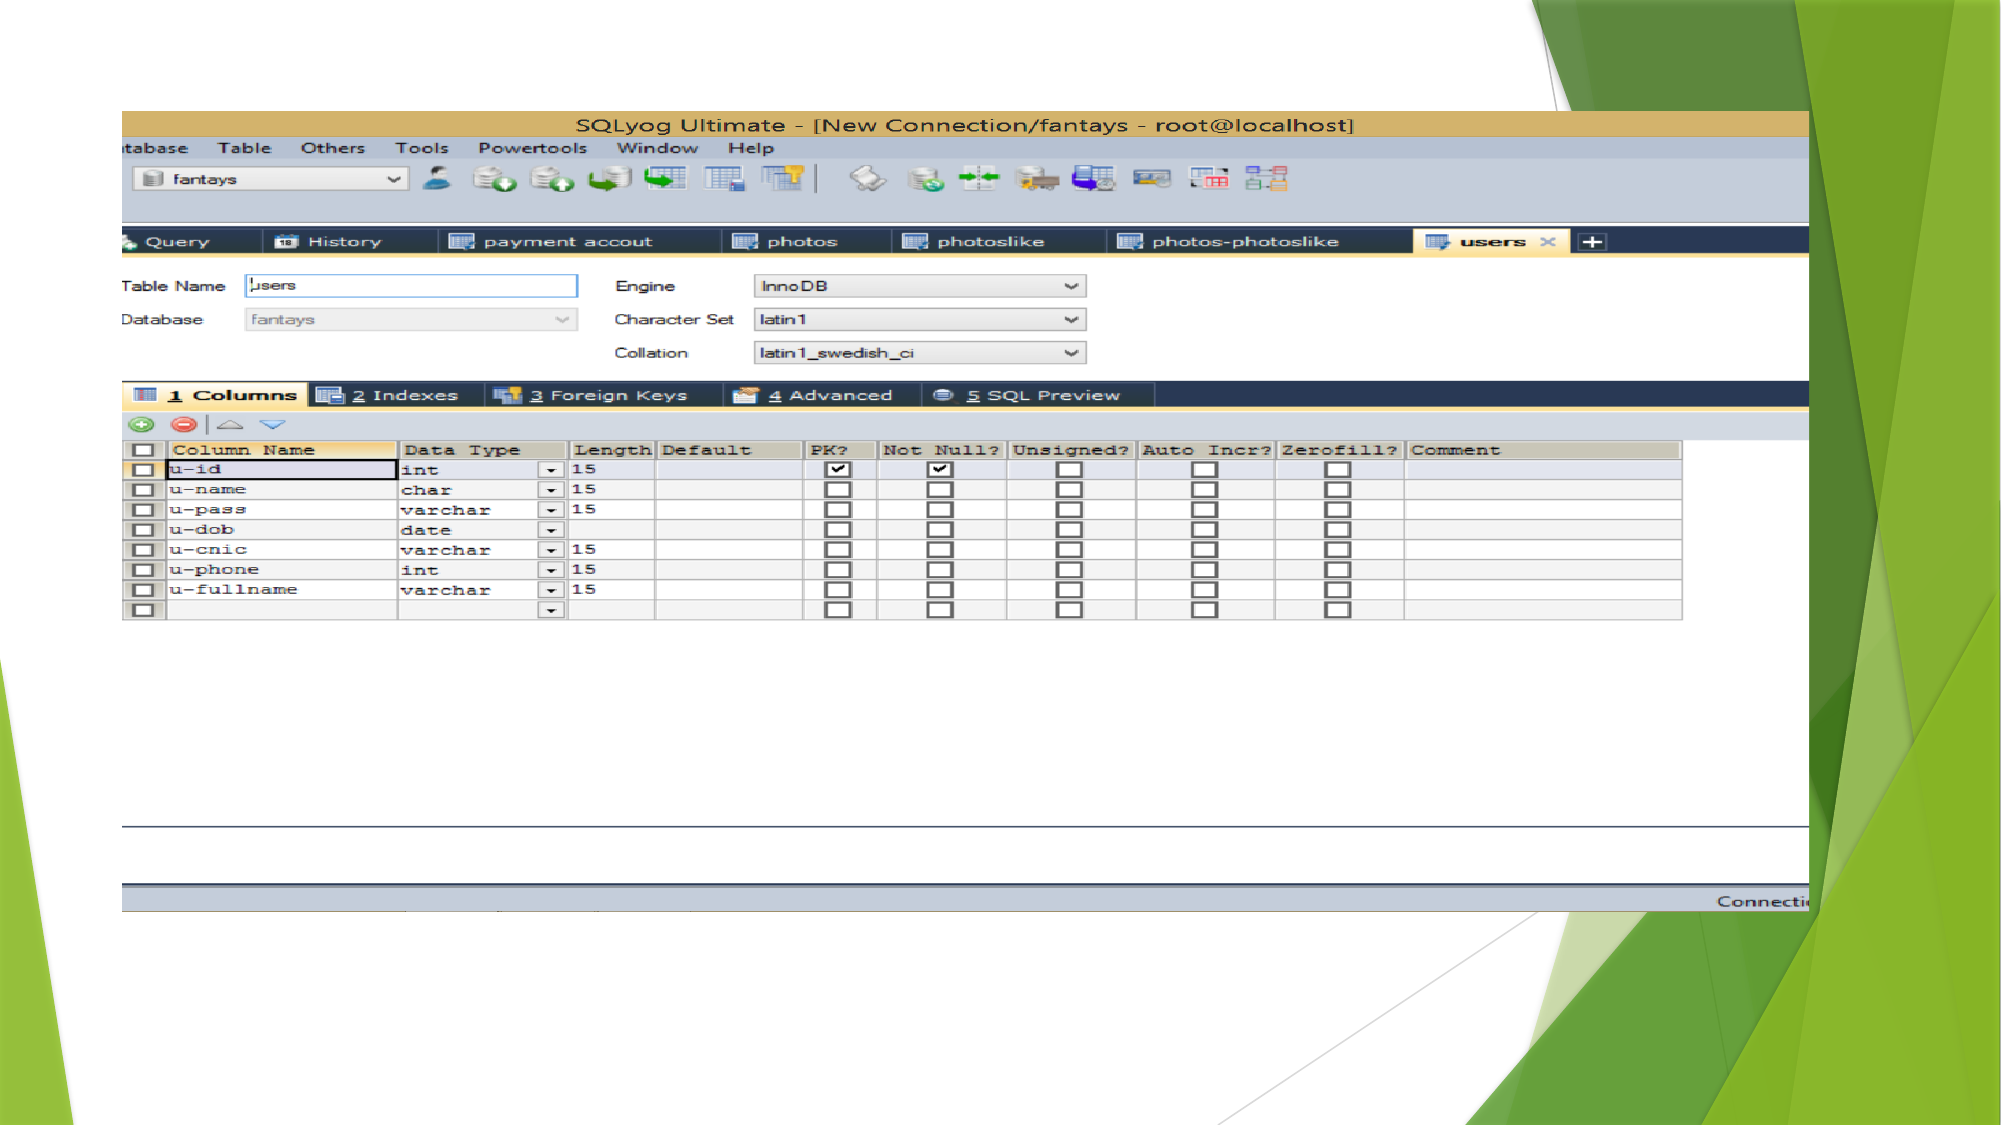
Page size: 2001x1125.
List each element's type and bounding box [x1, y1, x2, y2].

picture [121, 111, 1810, 912]
